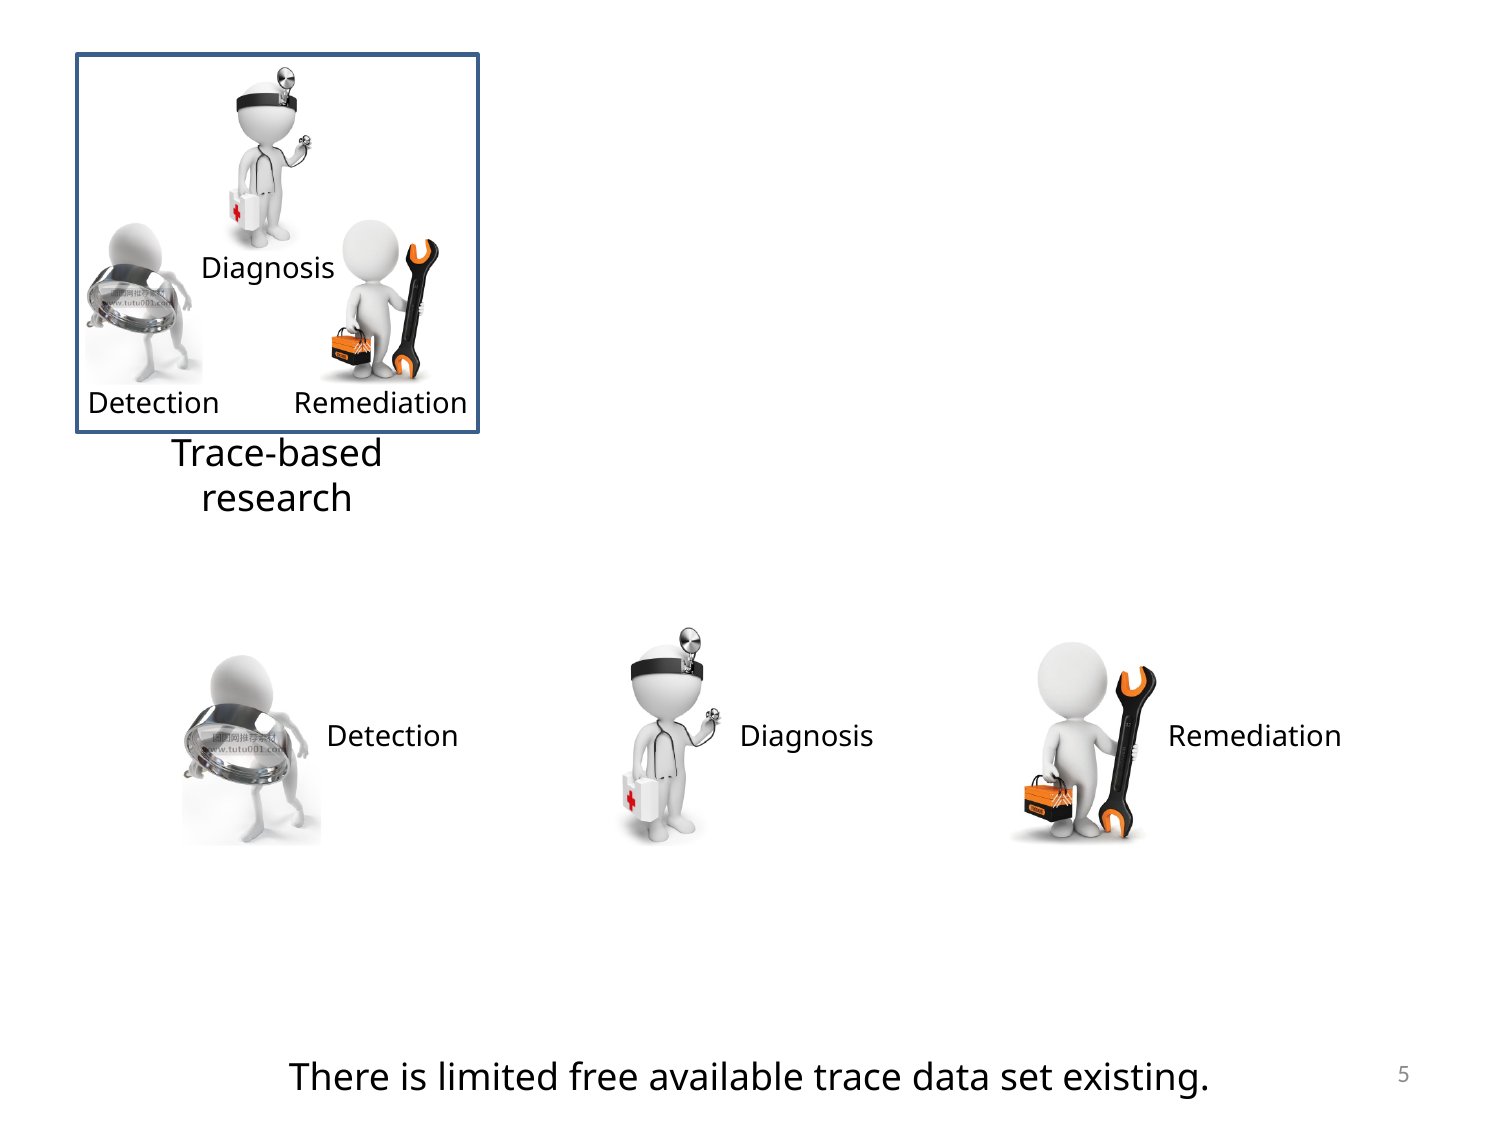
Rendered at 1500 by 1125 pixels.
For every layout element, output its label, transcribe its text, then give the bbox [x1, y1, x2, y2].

slide_number 5 [1074, 1042, 1425, 1103]
picture [1008, 640, 1159, 847]
text_box Remediation [1163, 710, 1357, 760]
text_box There is limited free available trace data set existing. [112, 1045, 1388, 1106]
picture [610, 624, 731, 847]
picture [182, 654, 324, 847]
text_box Detection [328, 710, 474, 760]
text_box Diagnosis [735, 710, 889, 760]
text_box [76, 54, 478, 483]
